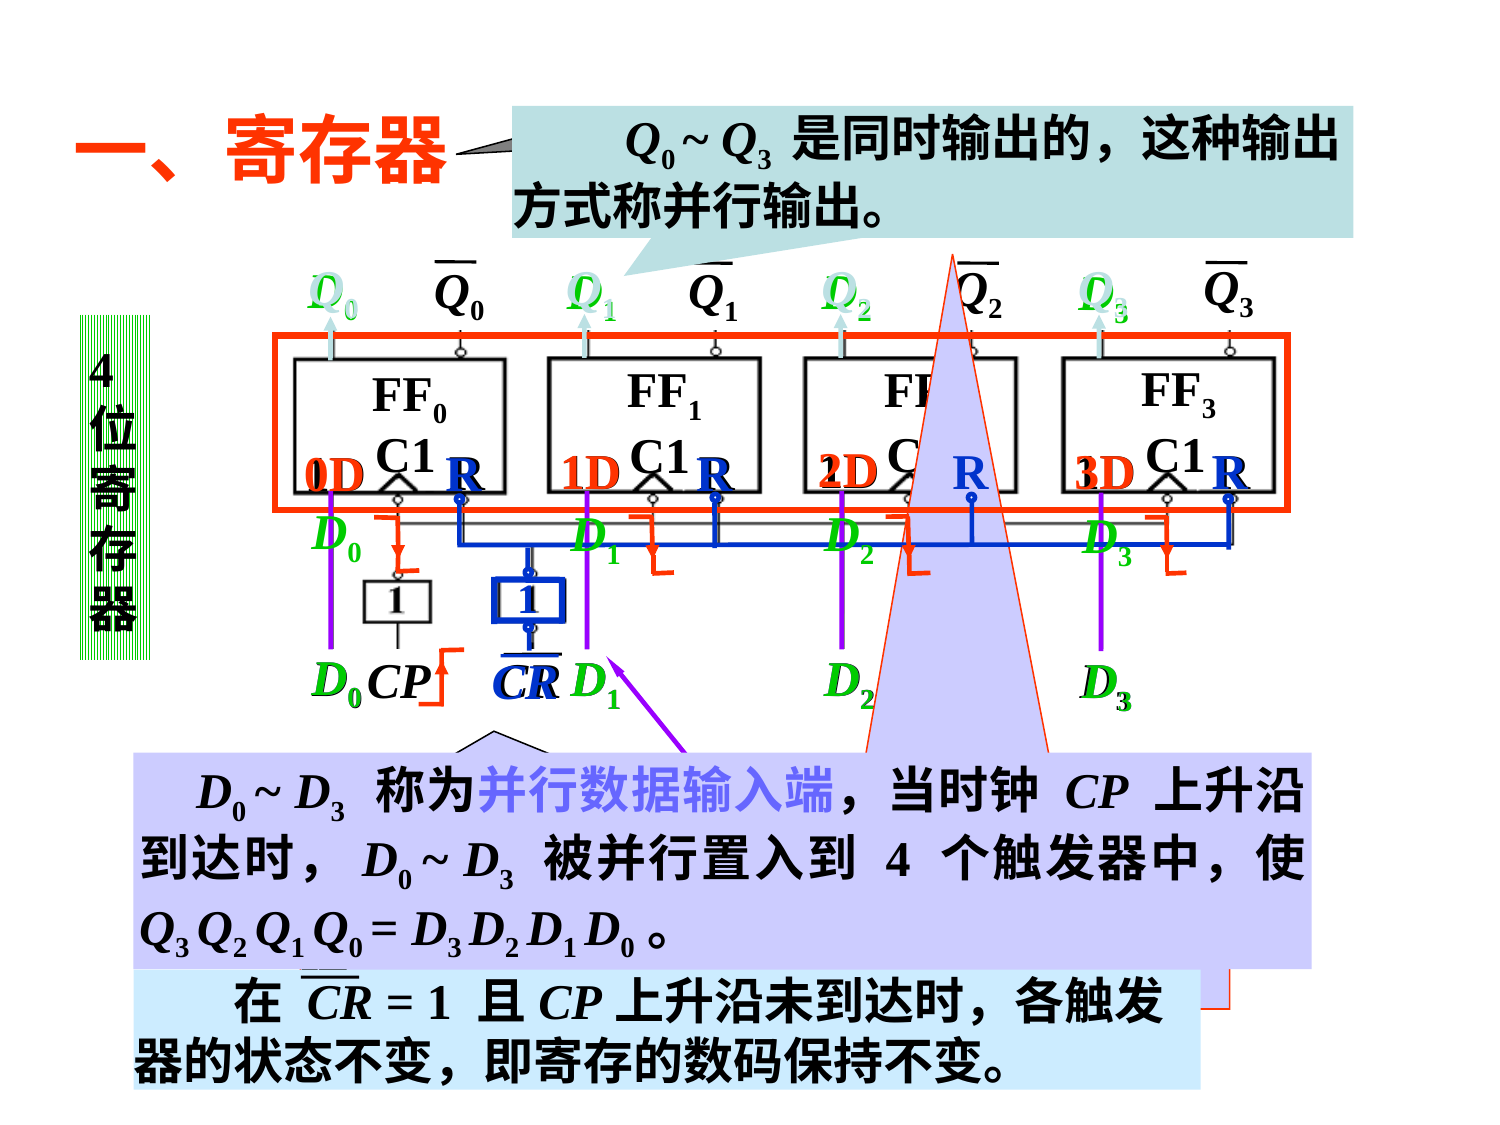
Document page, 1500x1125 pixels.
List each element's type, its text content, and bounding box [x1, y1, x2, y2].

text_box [1146, 247, 1305, 431]
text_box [274, 939, 1288, 951]
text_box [295, 492, 1150, 572]
text_box D0 ~ D3 称为并行数据输入端，当时钟 CP 上升沿到达时，D0 ~ D3 被并行置入到 4 个触发器中，使 Q3 Q2 Q1 Q0 = D3 D2 D1 D0。 [133, 752, 1312, 970]
text_box Q0 ~ Q3 是同时输出的，这种输出方式称并行输出。 [513, 106, 1353, 245]
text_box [76, 247, 292, 717]
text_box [293, 247, 1145, 361]
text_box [133, 969, 1201, 1090]
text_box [1153, 515, 1187, 575]
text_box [295, 637, 1150, 717]
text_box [274, 335, 1288, 430]
title 一、寄存器 [58, 99, 520, 196]
text_box Register，用于存放二进制数码。 [456, 138, 513, 155]
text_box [194, 432, 1305, 932]
